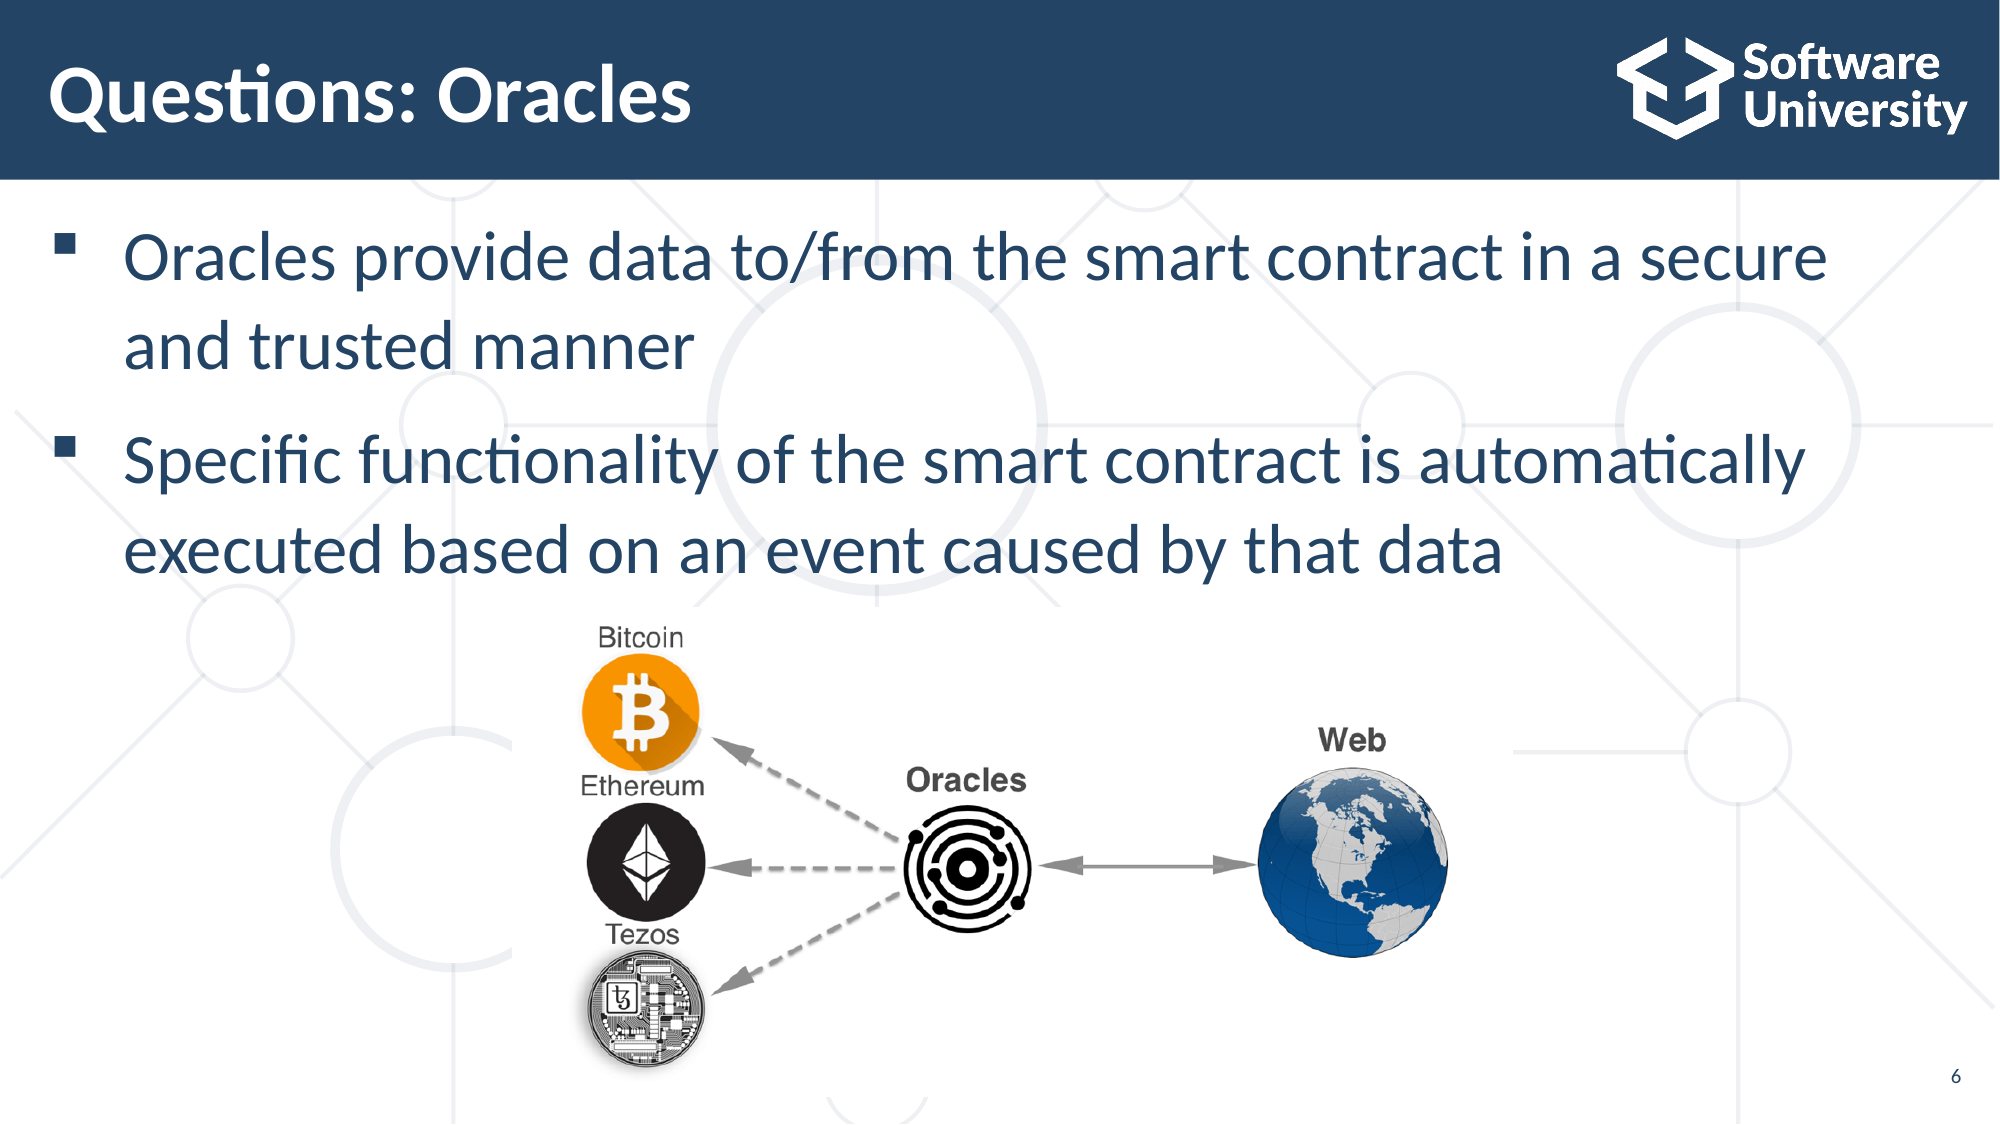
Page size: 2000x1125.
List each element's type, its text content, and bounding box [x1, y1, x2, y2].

title Questions: Oracles [31, 16, 1591, 162]
picture [1617, 37, 1968, 140]
list Oracles provide data to/from the smart contract in a secure and trusted manner Specific functionality of the smart contract is automatically executed based on an event caused by that data [31, 200, 1950, 1054]
slide_number 6 [1896, 1049, 1968, 1101]
picture [511, 606, 1513, 1097]
